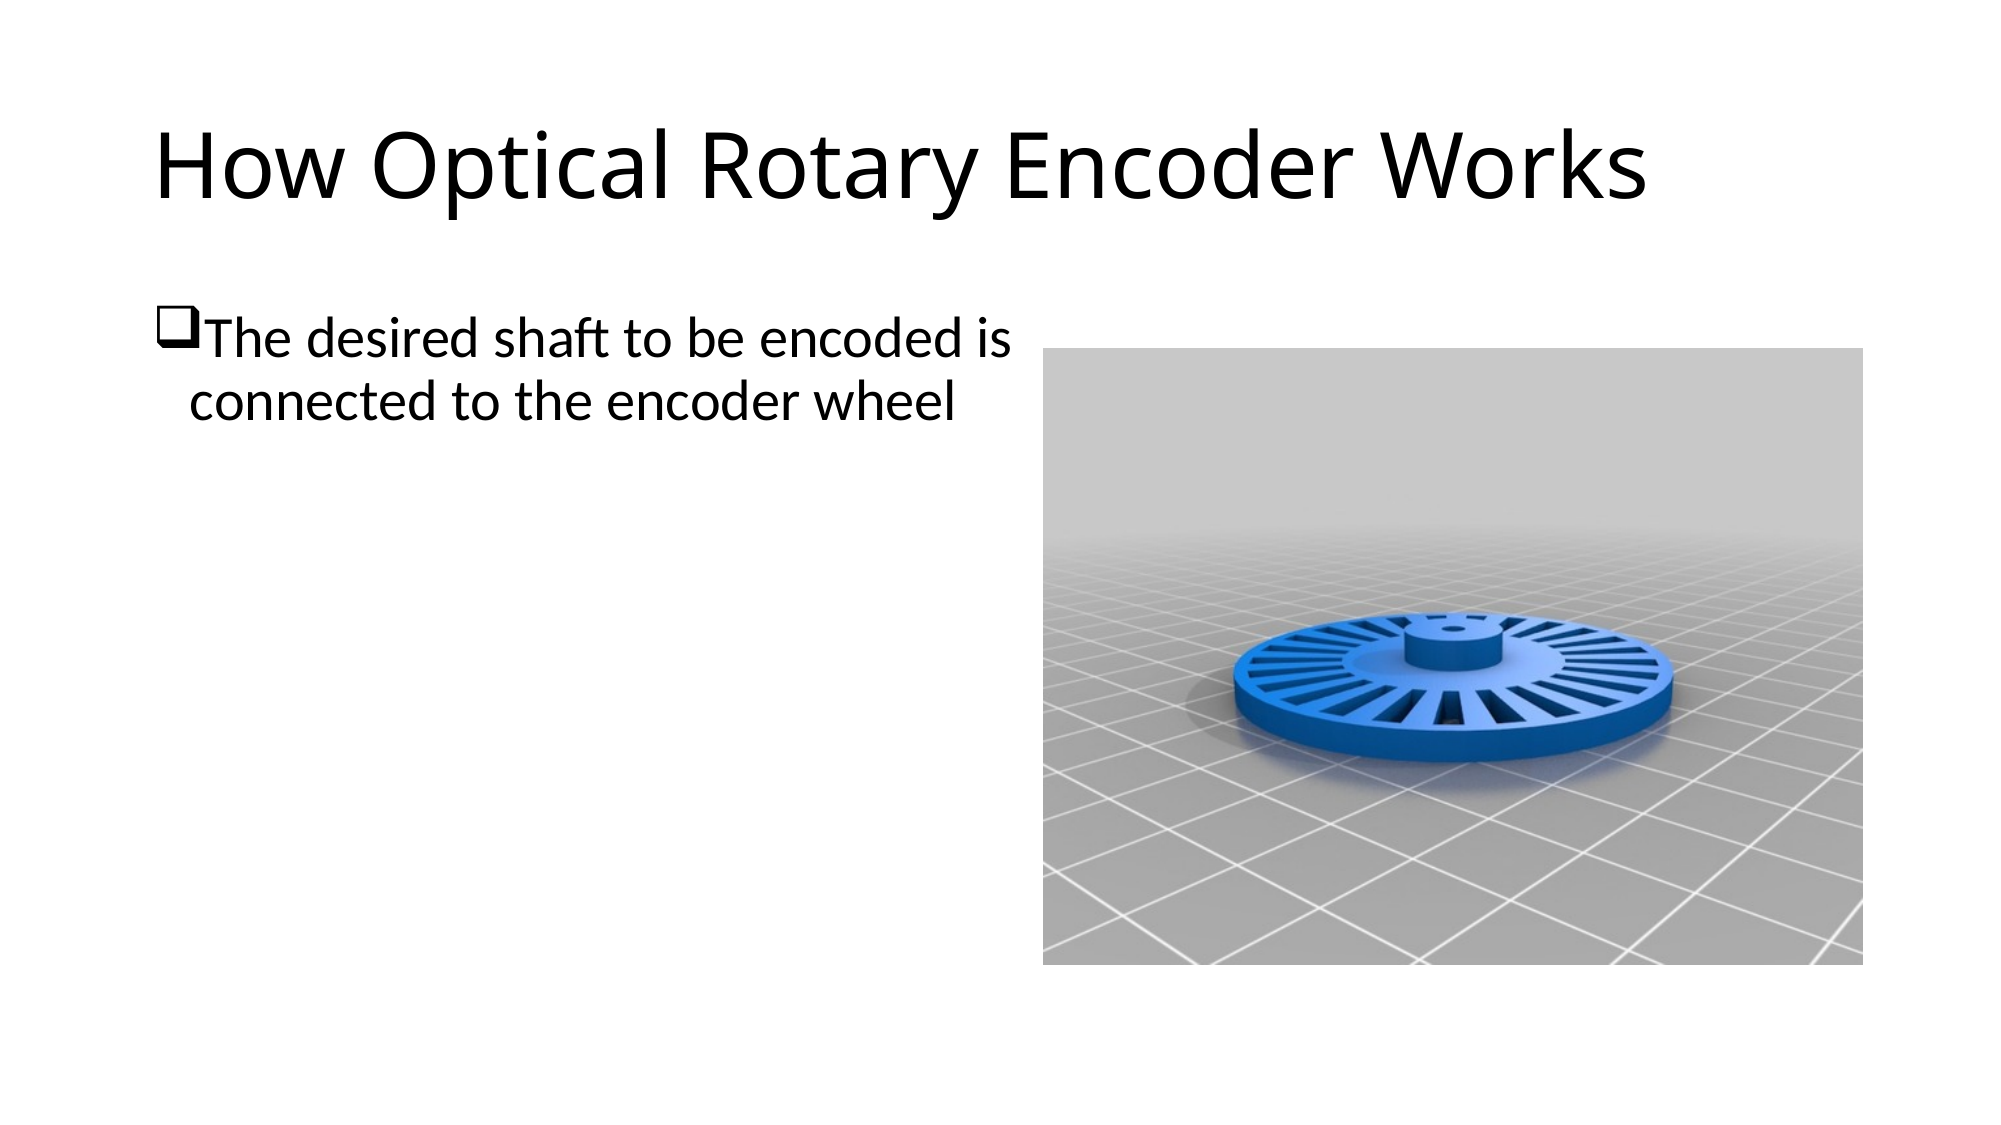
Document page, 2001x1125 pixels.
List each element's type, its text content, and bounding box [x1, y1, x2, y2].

picture [1043, 348, 1863, 965]
title How Optical Rotary Encoder Works [137, 59, 1863, 278]
list The desired shaft to be encoded is connected to the encoder wheel [137, 299, 1044, 1014]
